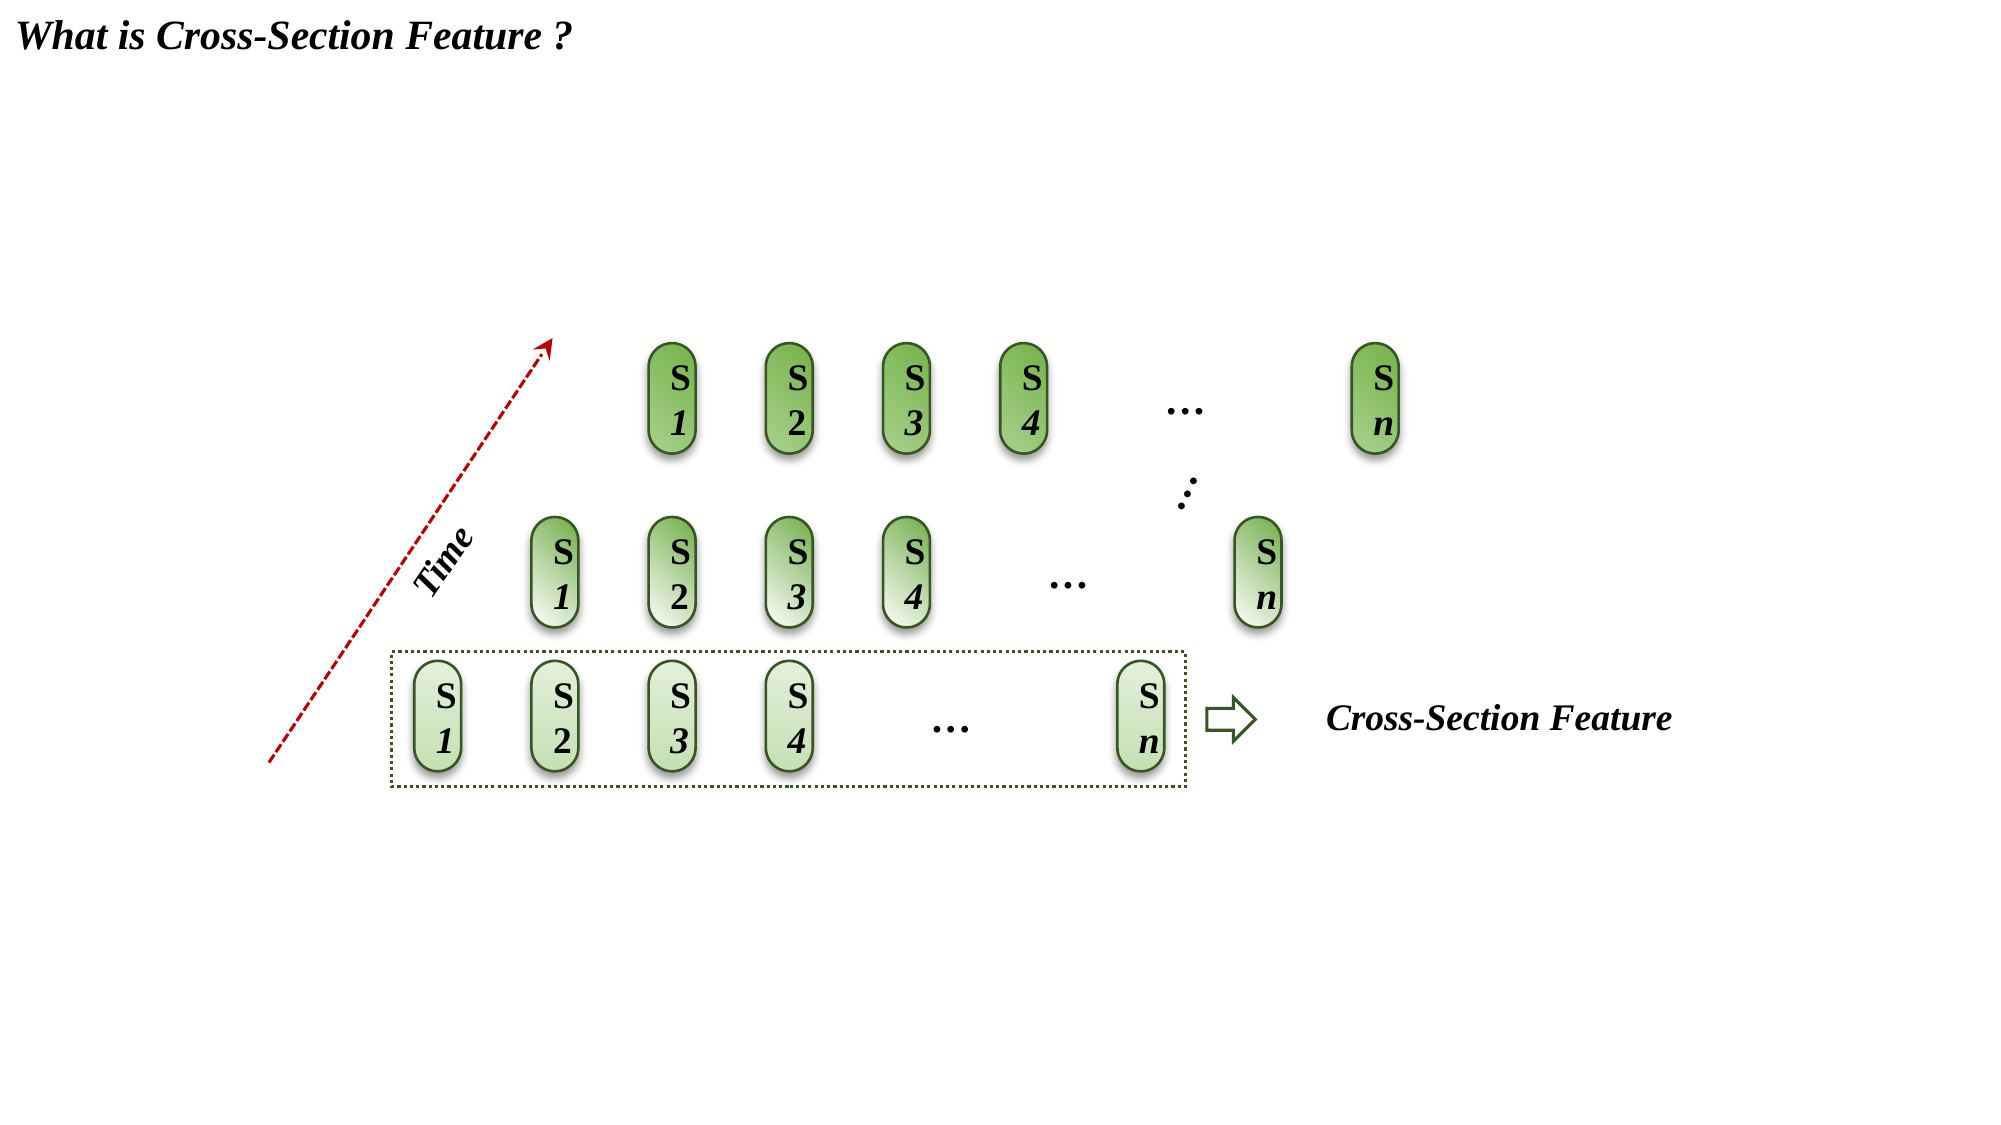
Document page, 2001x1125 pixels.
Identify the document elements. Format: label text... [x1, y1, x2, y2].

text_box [268, 338, 1731, 787]
text_box What is Cross-Section Feature ? [0, 0, 1000, 65]
